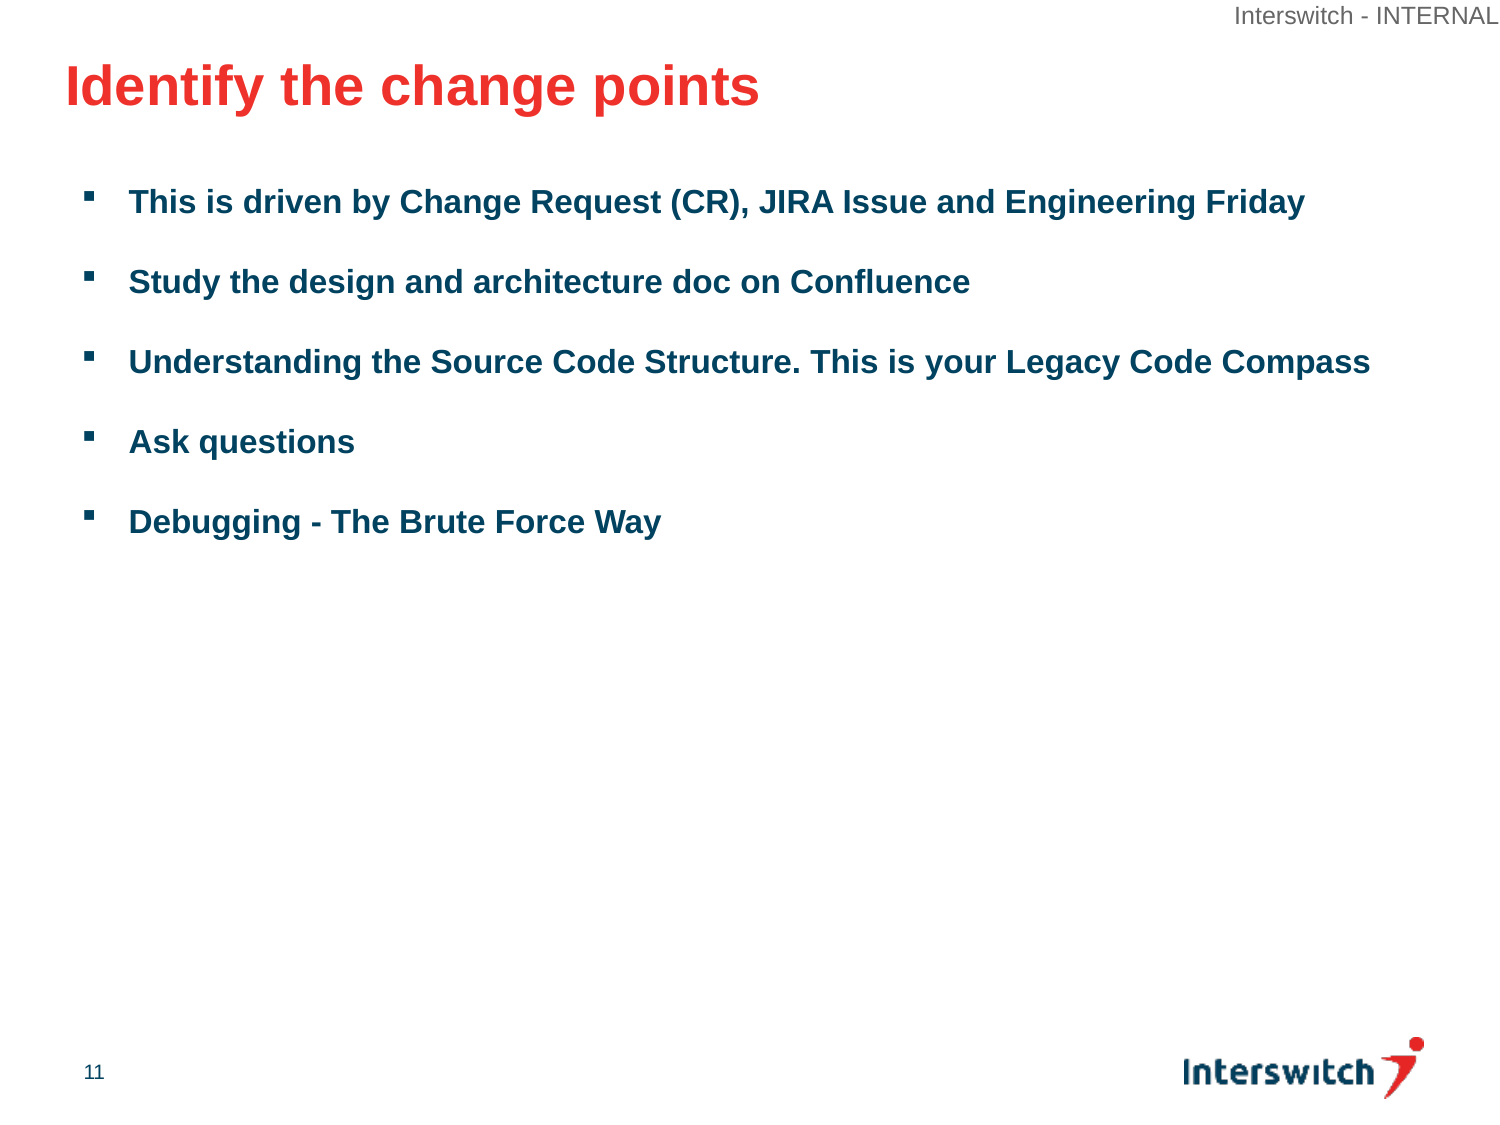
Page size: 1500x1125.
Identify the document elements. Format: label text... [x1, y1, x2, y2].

text_box This is driven by Change Request (CR), JIRA Issue and Engineering Friday Study the design and architecture doc on Confluence Understanding the Source Code Structure. This is your Legacy Code Compass Ask questions Debugging - The Brute Force Way [81, 140, 1426, 1041]
title Identify the change points [64, 49, 1282, 121]
slide_number 11 [68, 1040, 200, 1101]
picture [1184, 1041, 1424, 1099]
